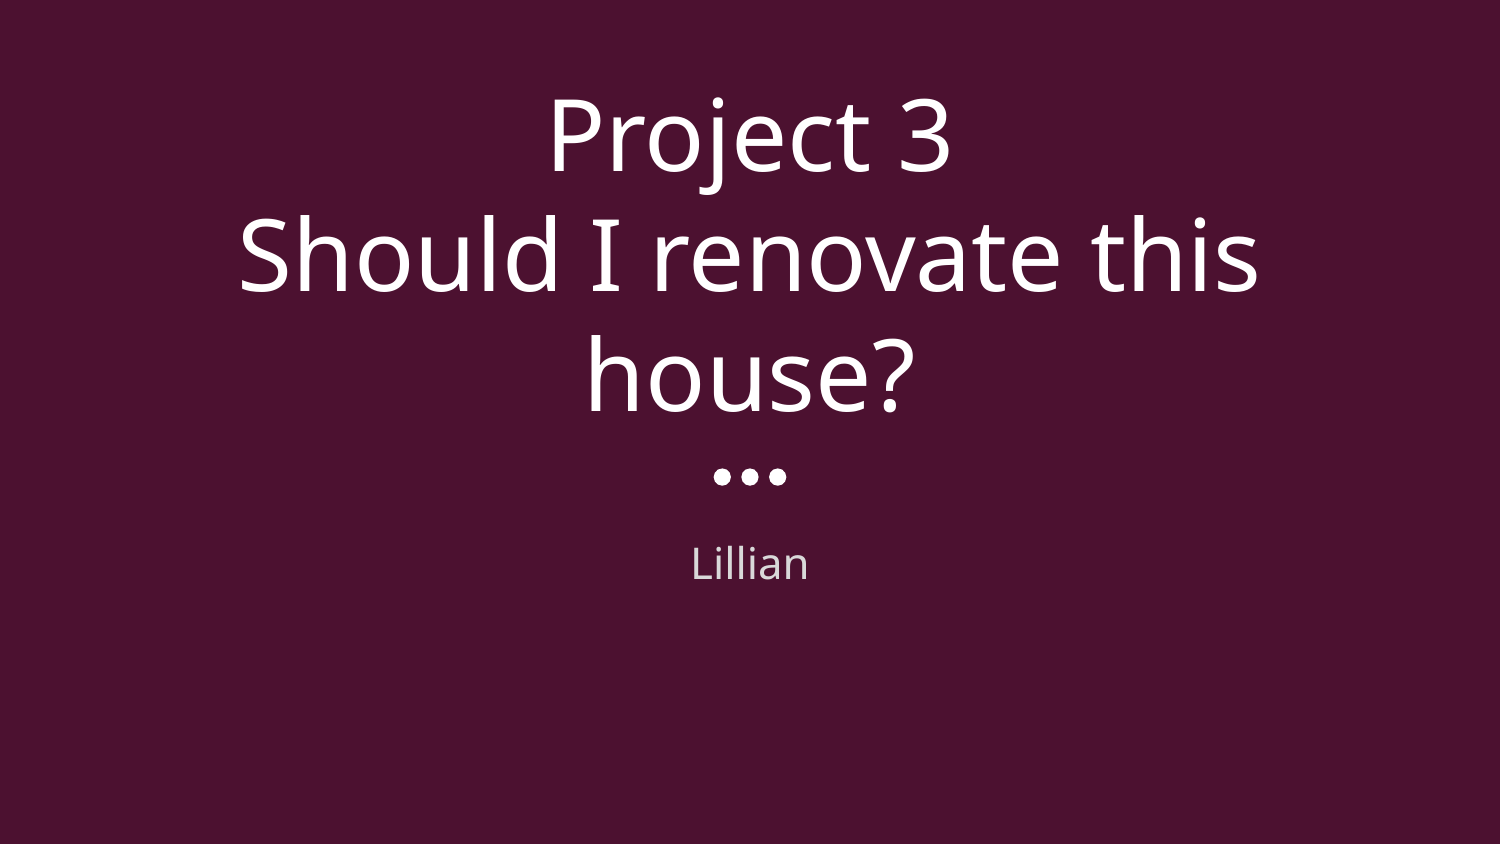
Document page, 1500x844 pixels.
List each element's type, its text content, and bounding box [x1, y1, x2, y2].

subtitle Lillian [110, 520, 1390, 651]
title Project 3 Should I renovate this house? [110, 162, 1390, 447]
